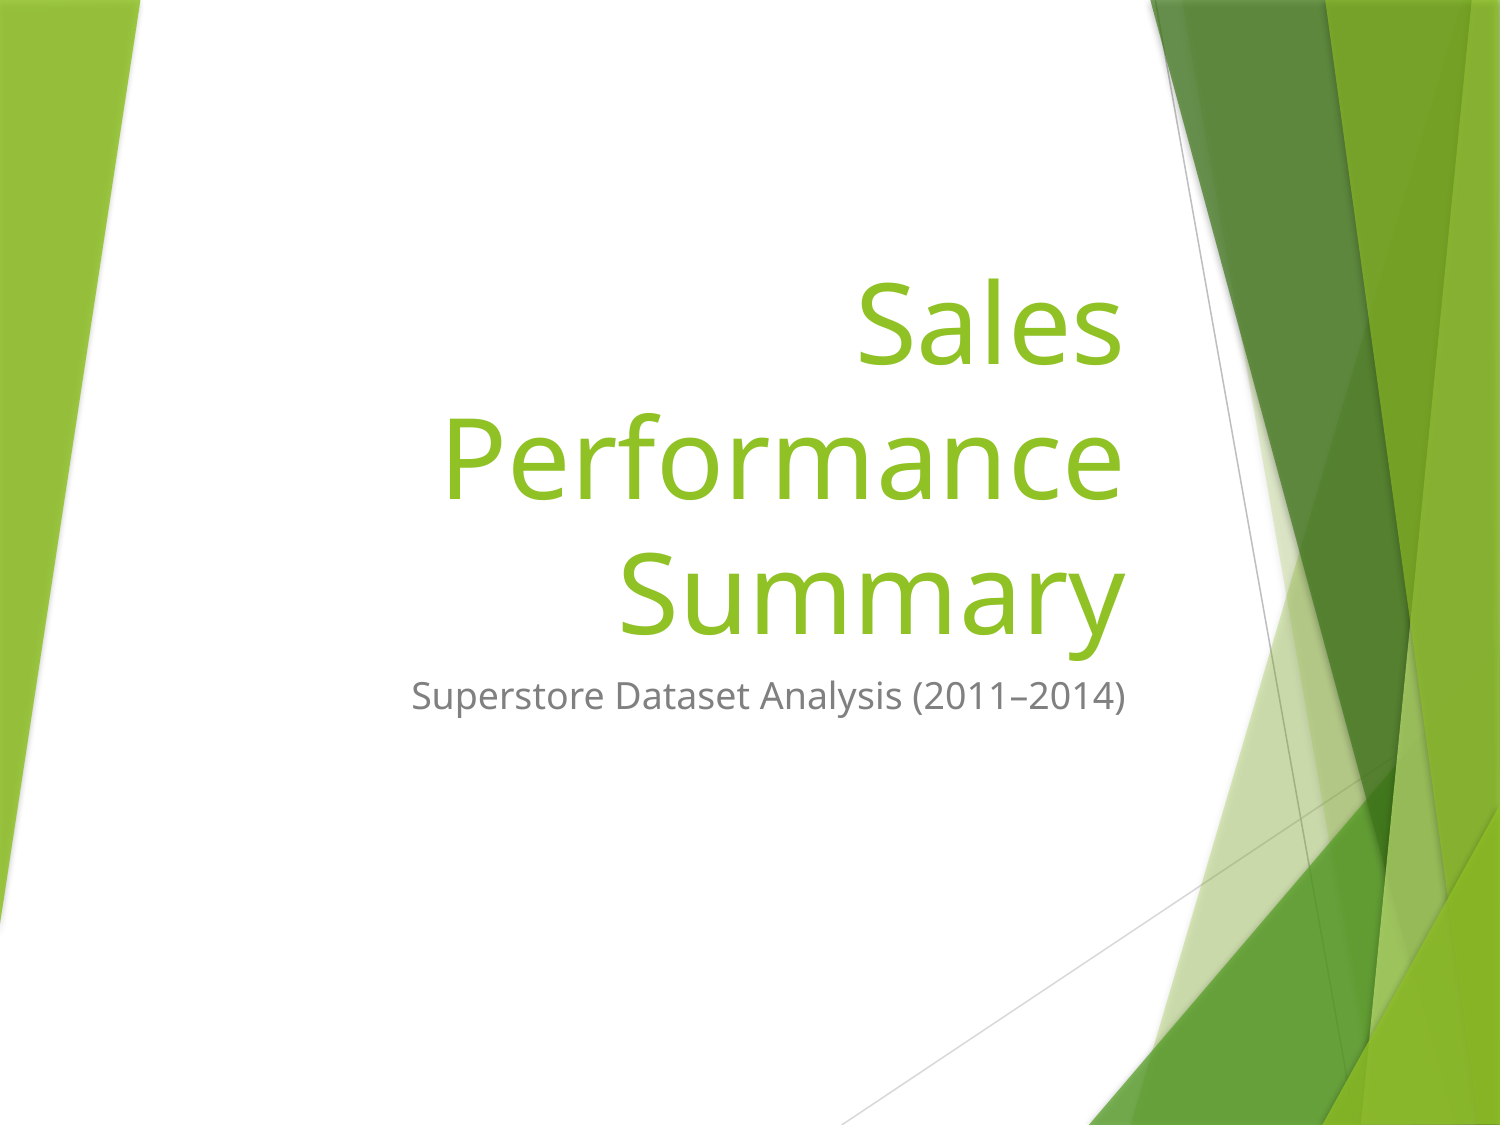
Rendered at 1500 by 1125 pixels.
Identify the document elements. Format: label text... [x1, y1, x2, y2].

subtitle Superstore Dataset Analysis (2011–2014) [185, 664, 1142, 845]
title Sales Performance Summary [185, 394, 1142, 664]
